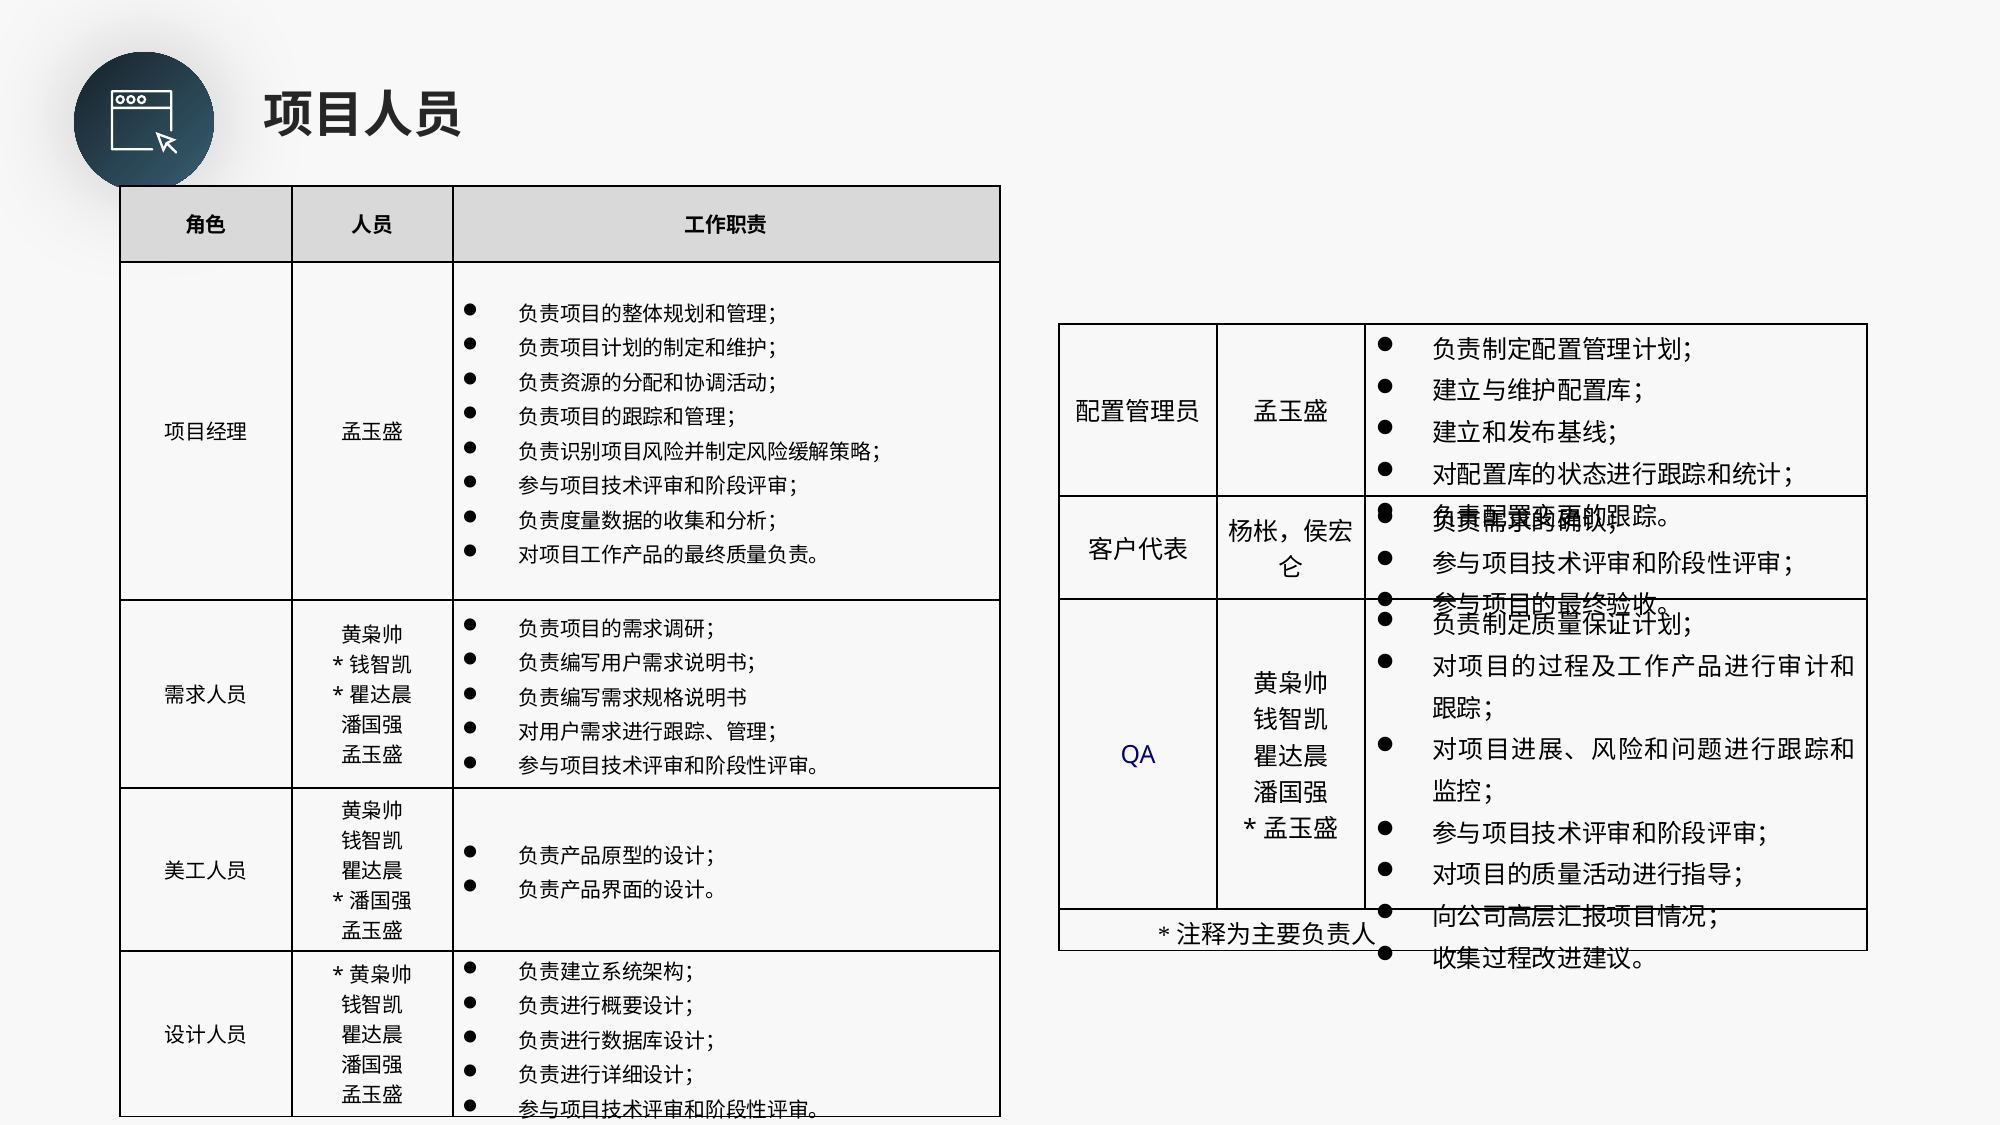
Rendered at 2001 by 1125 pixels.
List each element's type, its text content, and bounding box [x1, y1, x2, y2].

table_header 孟玉盛 [1218, 325, 1364, 495]
table_header 负责制定配置管理计划； 建立与维护配置库； 建立和发布基线； 对配置库的状态进行跟踪和统计； 负责配置变更的跟踪。 [1366, 325, 1866, 495]
table_header 角色 [121, 187, 291, 261]
table_cell 负责项目的整体规划和管理； 负责项目计划的制定和维护； 负责资源的分配和协调活动； 负责项目的跟踪和管理； 负责识别项目风险并制定风险缓解策略； 参与项目技术评审和阶段评审； 负责度量数据的收集和分析； 对项目工作产品的最终质量负责。 [454, 263, 999, 599]
table_cell 负责产品原型的设计； 负责产品界面的设计。 [454, 789, 999, 950]
table_cell 杨枨，侯宏仑 [1218, 497, 1364, 598]
table_header 工作职责 [454, 187, 999, 261]
table_cell 设计人员 [121, 952, 291, 1116]
table_cell 孟玉盛 [293, 263, 452, 599]
table_cell 黄枭帅 钱智凯 瞿达晨 潘国强 *孟玉盛 [1218, 600, 1364, 908]
table_cell *注释为主要负责人 [1060, 910, 1866, 950]
table_cell 负责需求的确认； 参与项目技术评审和阶段性评审； 参与项目的最终验收。 [1366, 497, 1866, 598]
table_header 人员 [293, 187, 452, 261]
table_cell 负责制定质量保证计划； 对项目的过程及工作产品进行审计和跟踪； 对项目进展、风险和问题进行跟踪和监控； 参与项目技术评审和阶段评审； 对项目的质量活动进行指导； 向公司高层汇报项目情况； 收集过程改进建议。 [1366, 600, 1866, 908]
table_cell 项目经理 [121, 263, 291, 599]
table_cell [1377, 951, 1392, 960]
text_box 项目人员 [249, 74, 790, 150]
table_cell 需求人员 [121, 601, 291, 787]
table_cell 美工人员 [121, 789, 291, 950]
table_cell *黄枭帅 钱智凯 瞿达晨 潘国强 孟玉盛 [293, 952, 452, 1116]
table_cell 负责项目的需求调研； 负责编写用户需求说明书； 负责编写需求规格说明书 对用户需求进行跟踪、管理； 参与项目技术评审和阶段性评审。 [454, 601, 999, 787]
table_cell 客户代表 [1060, 497, 1216, 598]
table_cell QA [1060, 600, 1216, 908]
table_cell 黄枭帅 *钱智凯 *瞿达晨 潘国强 孟玉盛 [293, 601, 452, 787]
table_cell 黄枭帅 钱智凯 瞿达晨 *潘国强 孟玉盛 [293, 789, 452, 950]
table_cell 负责建立系统架构； 负责进行概要设计； 负责进行数据库设计； 负责进行详细设计； 参与项目技术评审和阶段性评审。 [454, 952, 999, 1116]
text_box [74, 51, 214, 192]
table_header 配置管理员 [1060, 325, 1216, 495]
